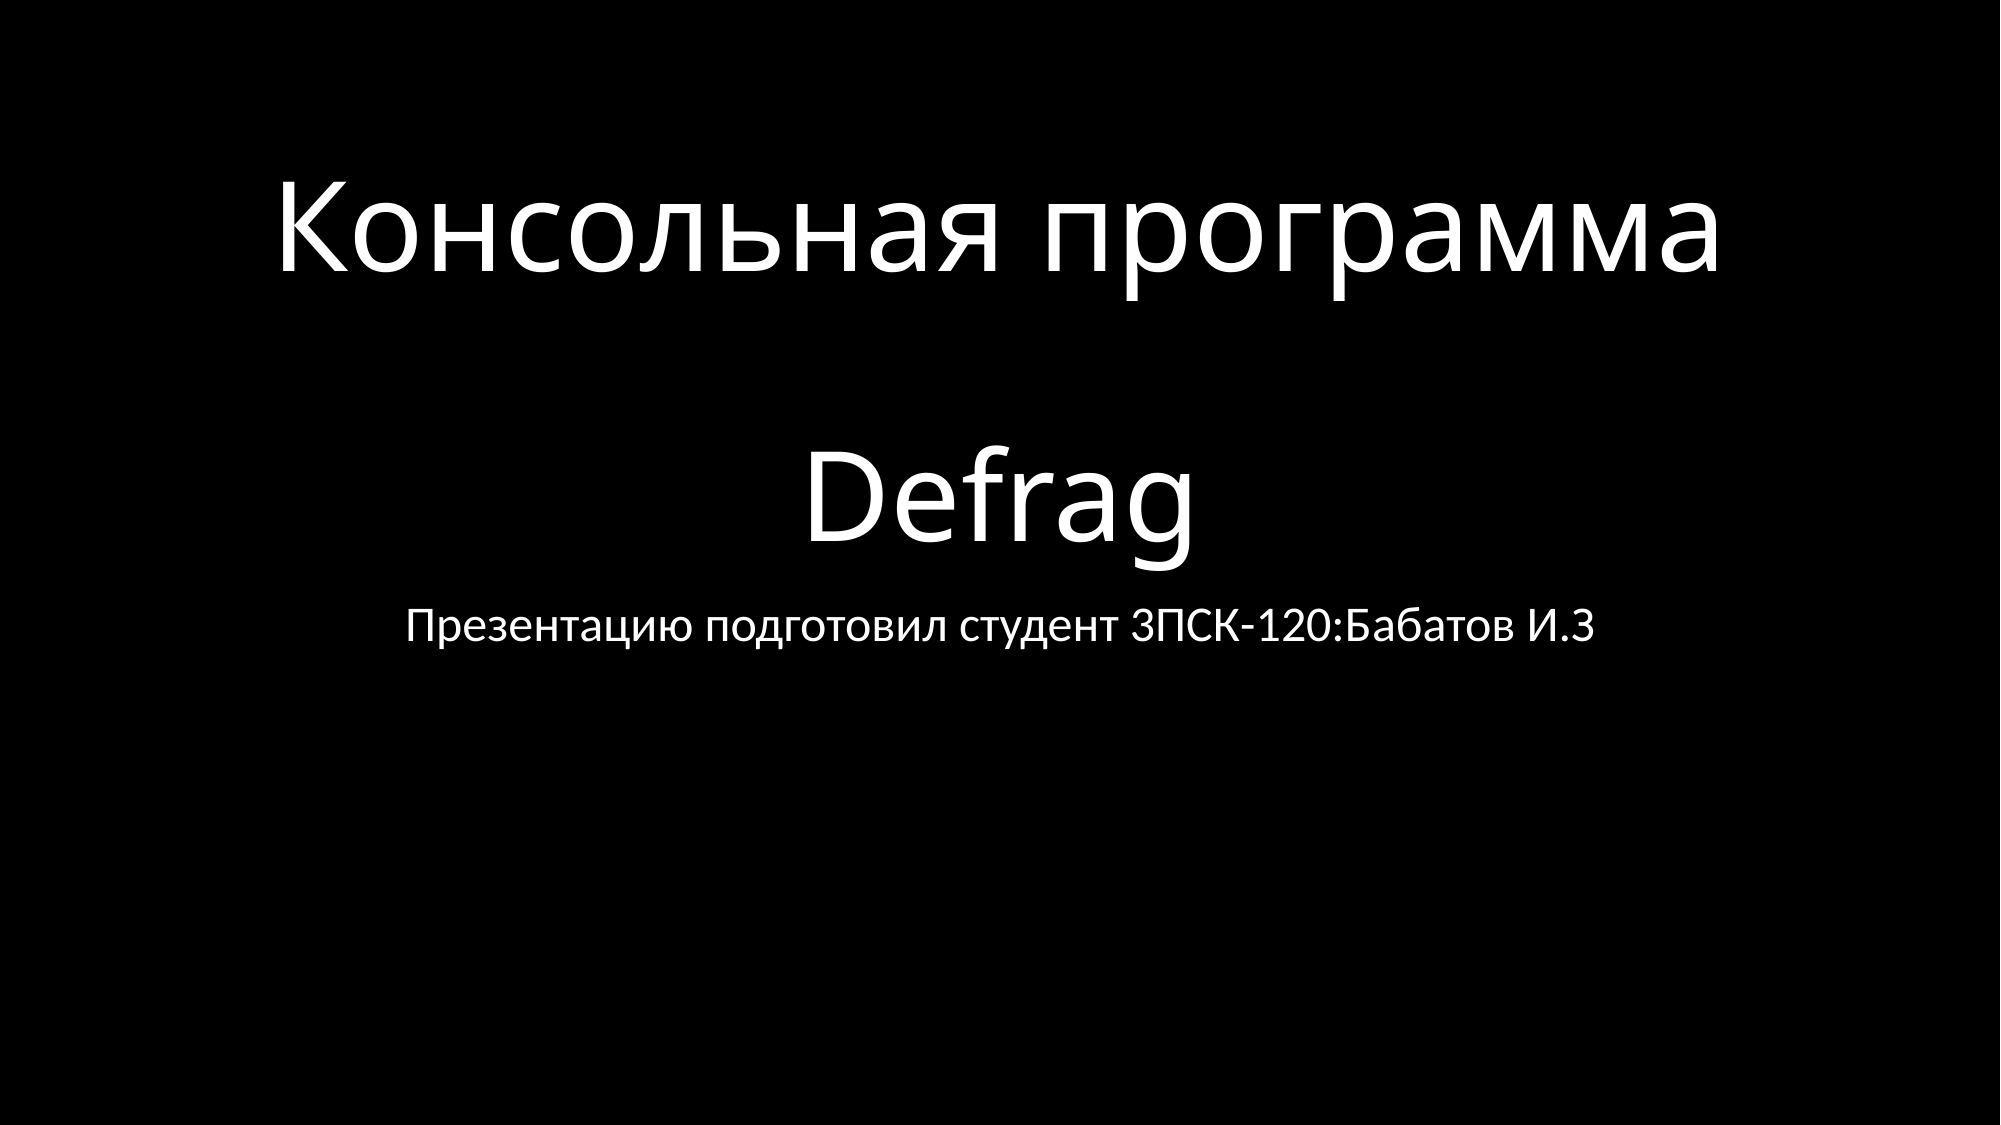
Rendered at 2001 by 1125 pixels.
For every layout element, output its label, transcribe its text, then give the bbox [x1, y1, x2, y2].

subtitle Презентацию подготовил студент 3ПСК-120:Бабатов И.З [249, 590, 1750, 863]
title Консольная программа Defrag [249, 184, 1750, 576]
